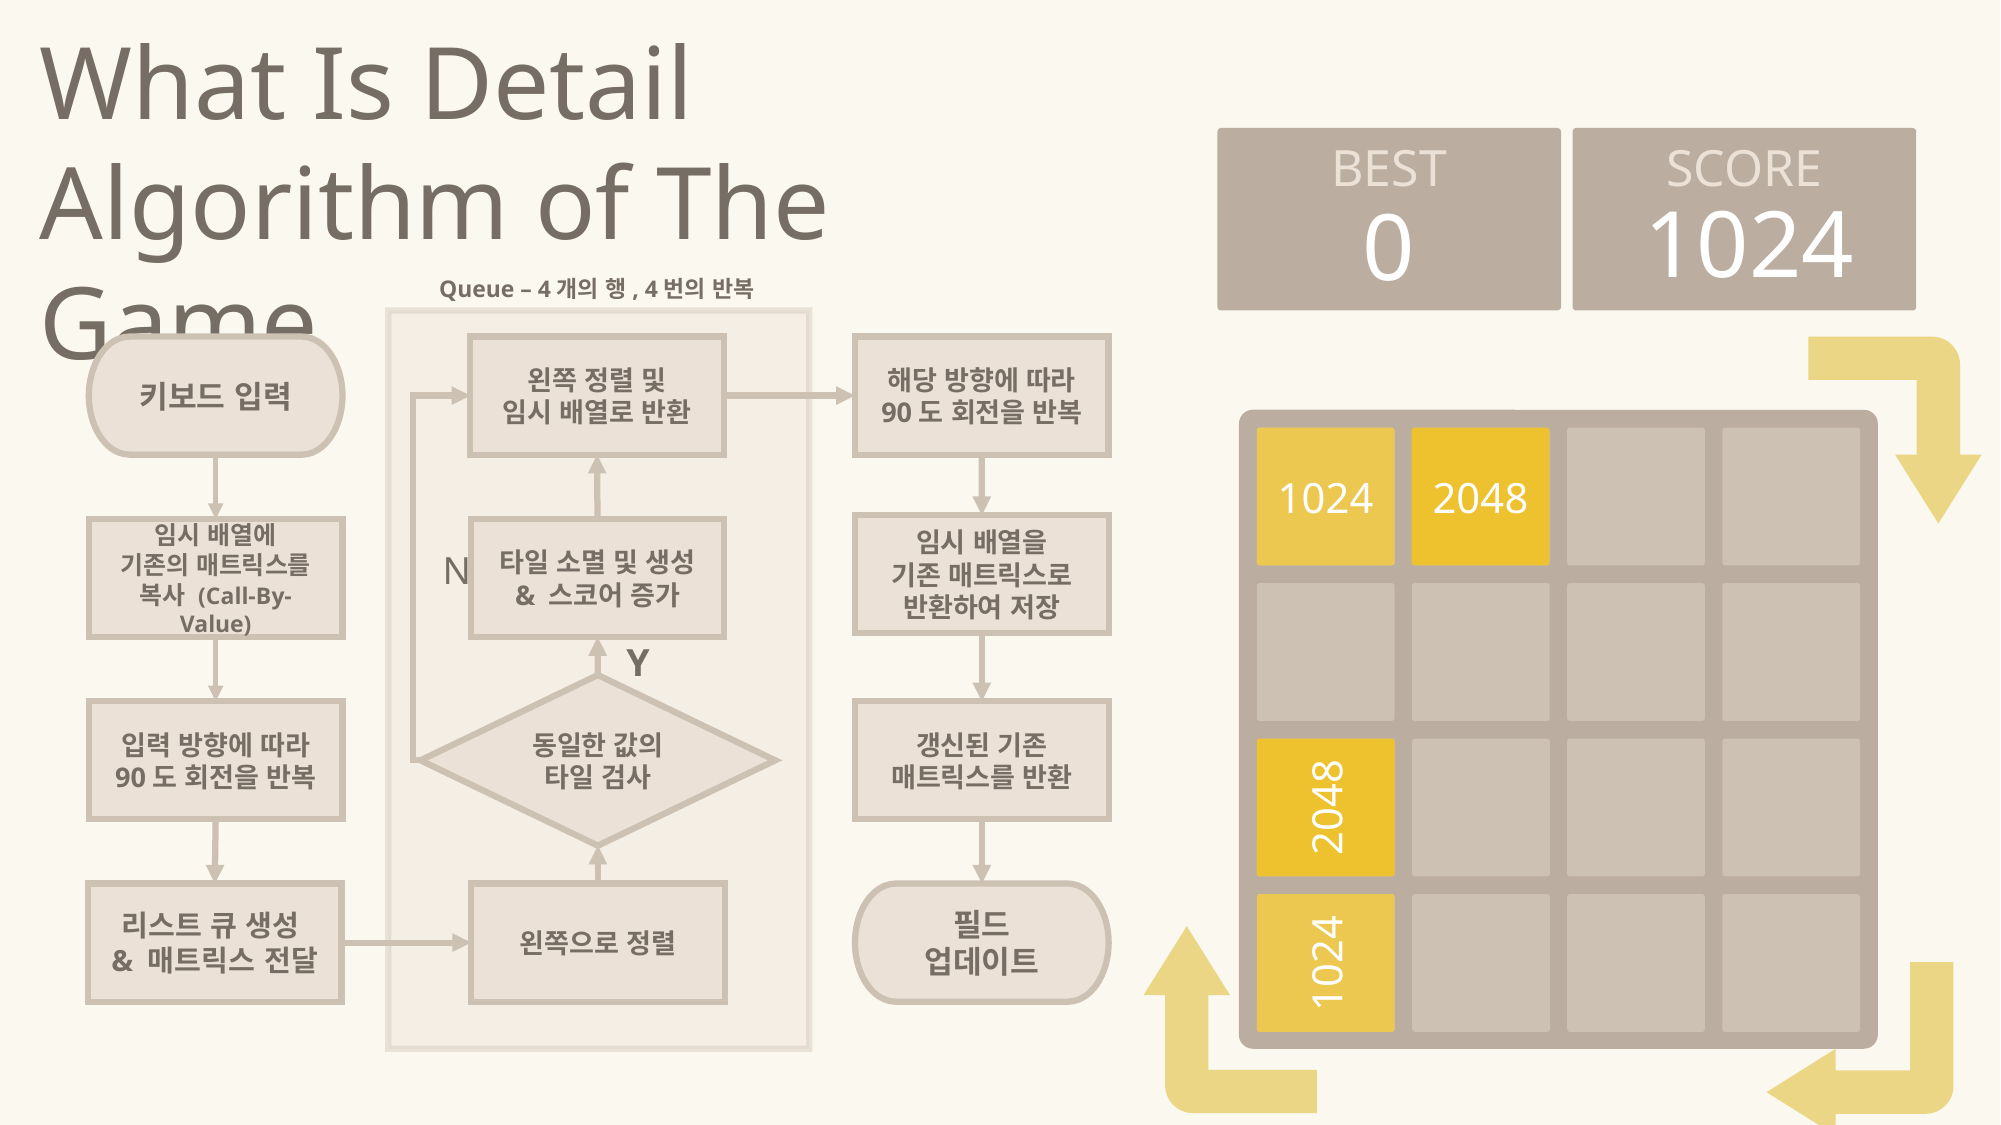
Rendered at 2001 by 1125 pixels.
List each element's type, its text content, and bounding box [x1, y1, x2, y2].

text_box Queue – 4개의 행, 4번의 반복 [394, 266, 800, 309]
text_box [1217, 127, 1561, 311]
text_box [1572, 127, 1917, 311]
text_box 타일 소멸 및 생성 & 스코어 증가 [471, 518, 725, 638]
text_box 왼쪽으로 정렬 [470, 883, 726, 1003]
text_box 동일한 값의 타일 검사 [421, 675, 778, 847]
text_box [387, 399, 810, 1050]
text_box 임시 배열을 기존 매트릭스로 반환하여 저장 [854, 514, 1110, 634]
text_box 해당 방향에 따라 90도 회전을 반복 [854, 336, 1109, 456]
text_box What Is Detail Algorithm of The Game [24, 12, 1141, 387]
text_box 왼쪽 정렬 및 임시 배열로 반환 [469, 336, 725, 456]
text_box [1143, 336, 1982, 1125]
text_box 입력 방향에 따라 90도 회전을 반복 [88, 700, 343, 820]
text_box 리스트 큐 생성 & 매트릭스 전달 [87, 883, 343, 1003]
text_box Y [615, 631, 641, 692]
text_box 필드 업데이트 [853, 882, 1110, 1003]
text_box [420, 395, 471, 761]
text_box 갱신된 기존 매트릭스를 반환 [854, 700, 1110, 820]
text_box 키보드 입력 [87, 335, 344, 456]
text_box 임시 배열에 기존의 매트릭스를 복사 (Call-By-Value) [88, 518, 343, 638]
text_box [387, 309, 810, 941]
